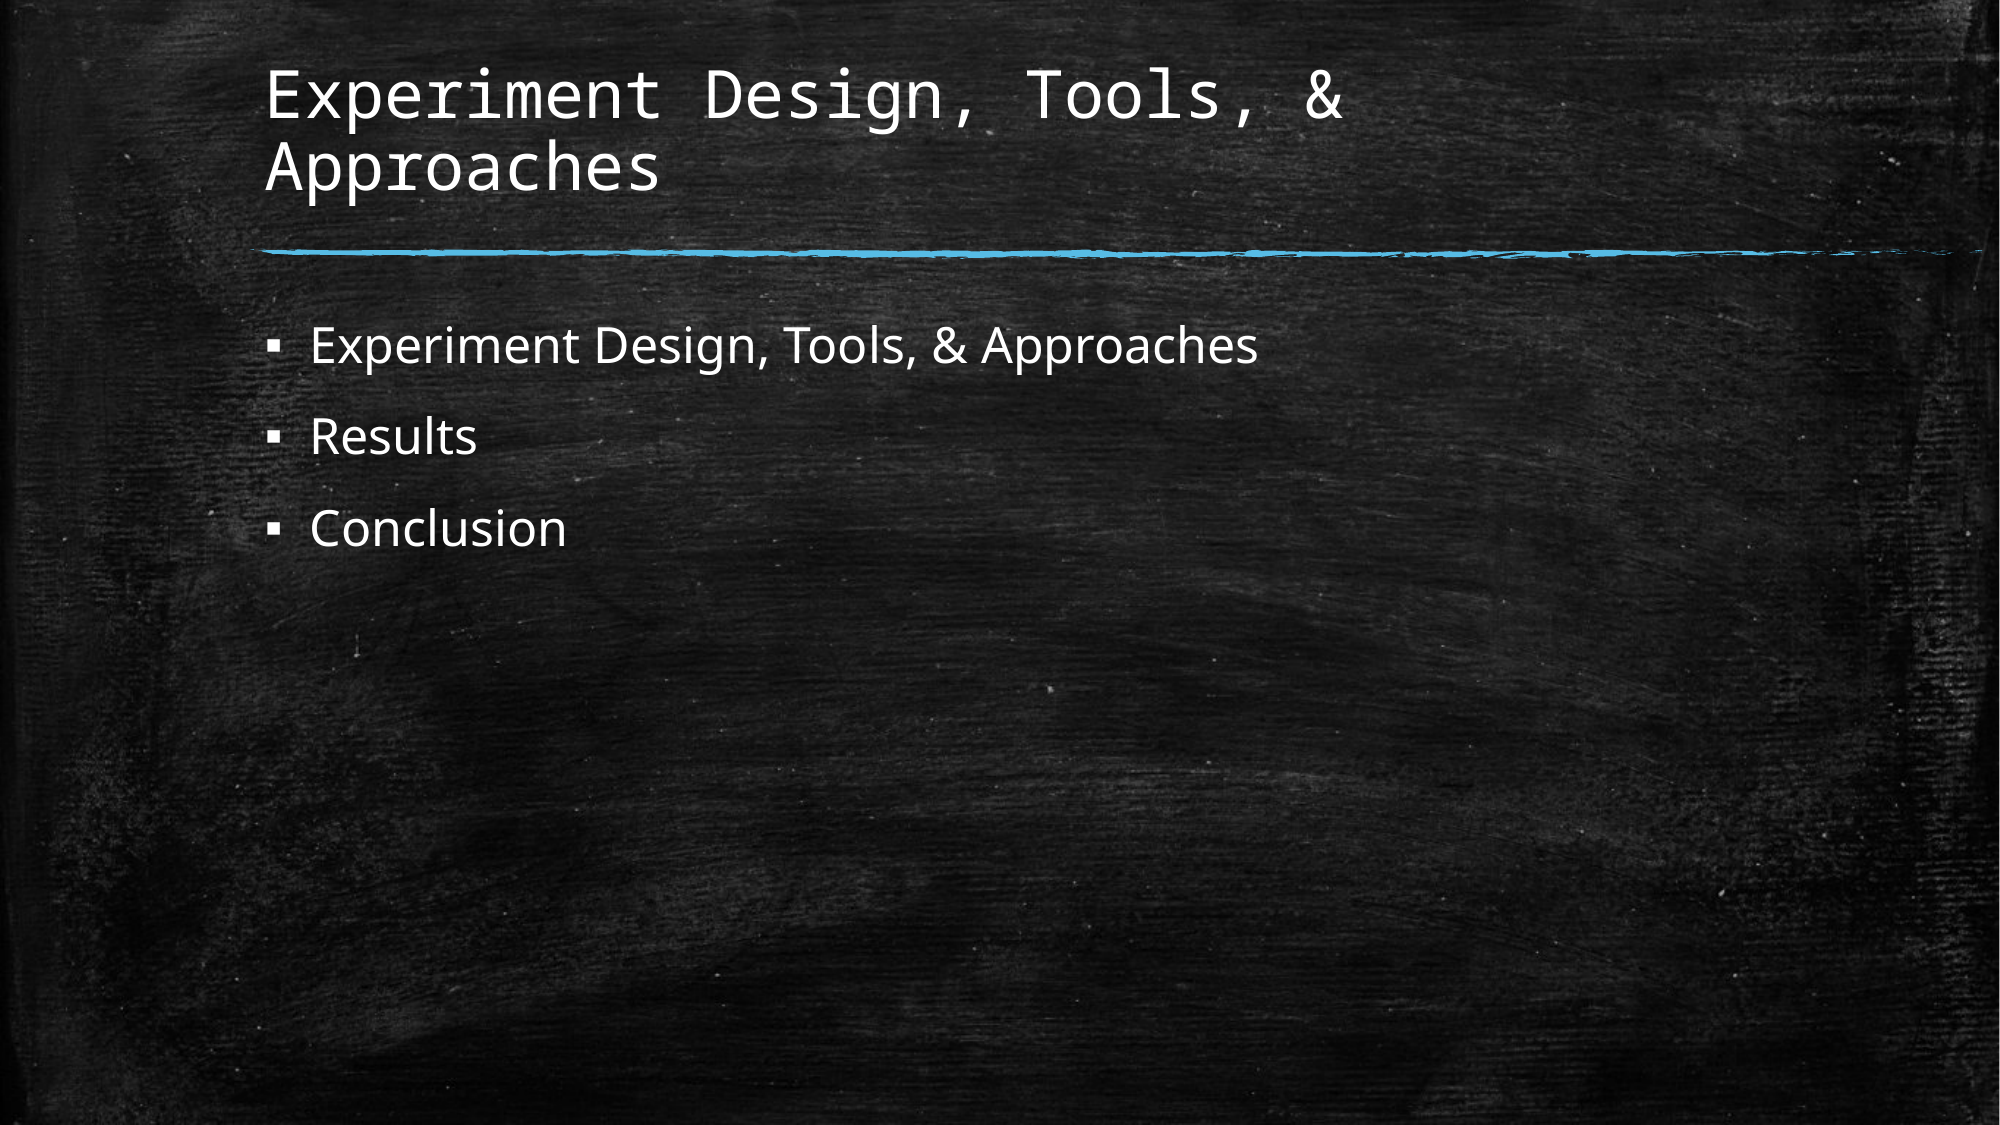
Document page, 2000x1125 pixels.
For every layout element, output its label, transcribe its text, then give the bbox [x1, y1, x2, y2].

title Experiment Design, Tools, & Approaches [249, 45, 1750, 213]
list Experiment Design, Tools, & Approaches Results Conclusion [249, 312, 1750, 1013]
